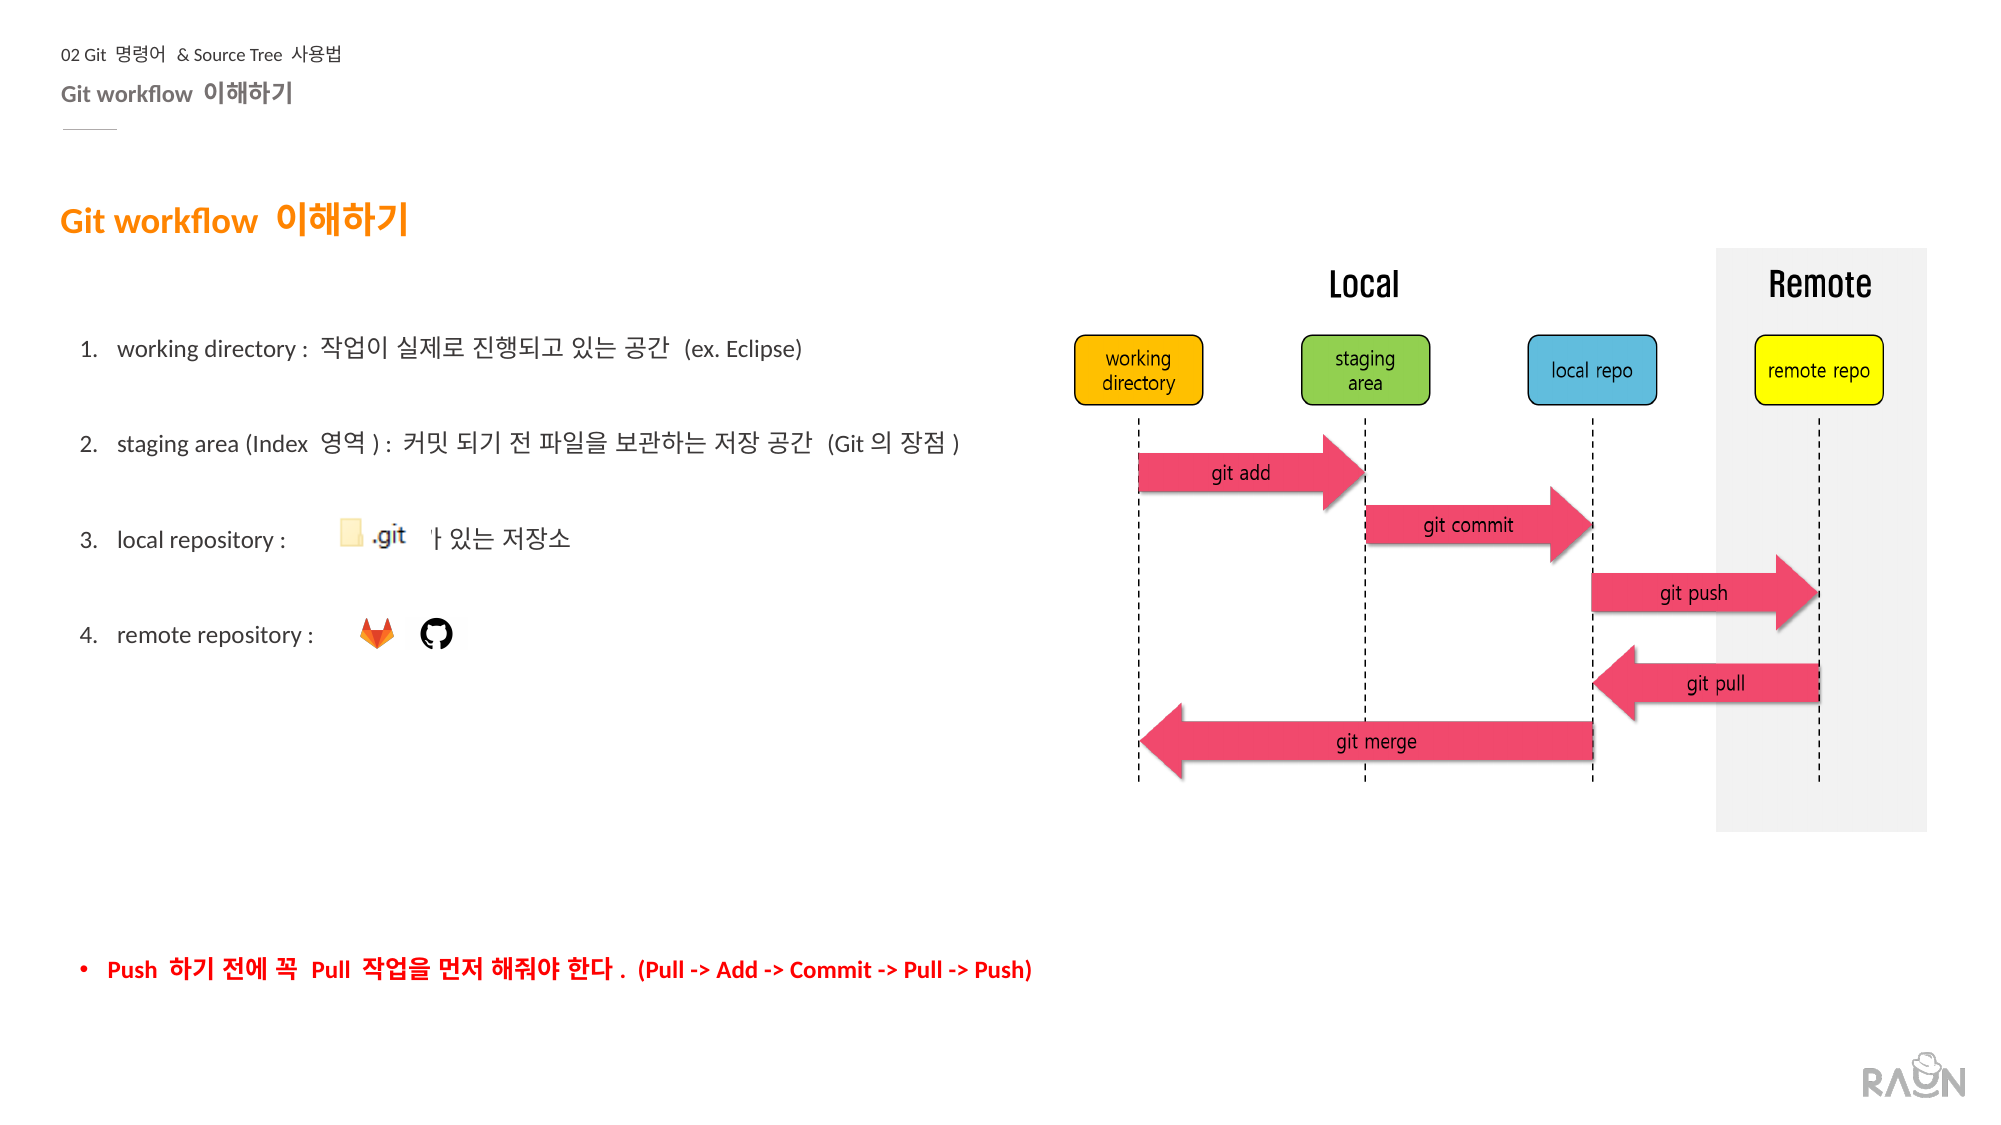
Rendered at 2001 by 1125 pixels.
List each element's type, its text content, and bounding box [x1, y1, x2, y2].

list Git workflow 이해하기 [45, 194, 1968, 249]
picture [1074, 248, 1927, 832]
list working directory : 작업이 실제로 진행되고 있는 공간 (ex. Eclipse) staging area (Index 영역) : 커밋 되기 전 파일을 보관하는 저장 공간 (Git의 장점) local repository : 폴더가 있는 저장소 remote repository : Push 하기 전에 꼭 Pull 작업을 먼저 해줘야 한다. (Pull -> Add -> Commit -> Pull -> Push) [64, 277, 1987, 1098]
list 02 Git 명령어 & Source Tree 사용법 [46, 38, 1056, 80]
picture [330, 501, 431, 554]
list Git workflow 이해하기 [46, 80, 1056, 116]
picture [348, 606, 468, 661]
